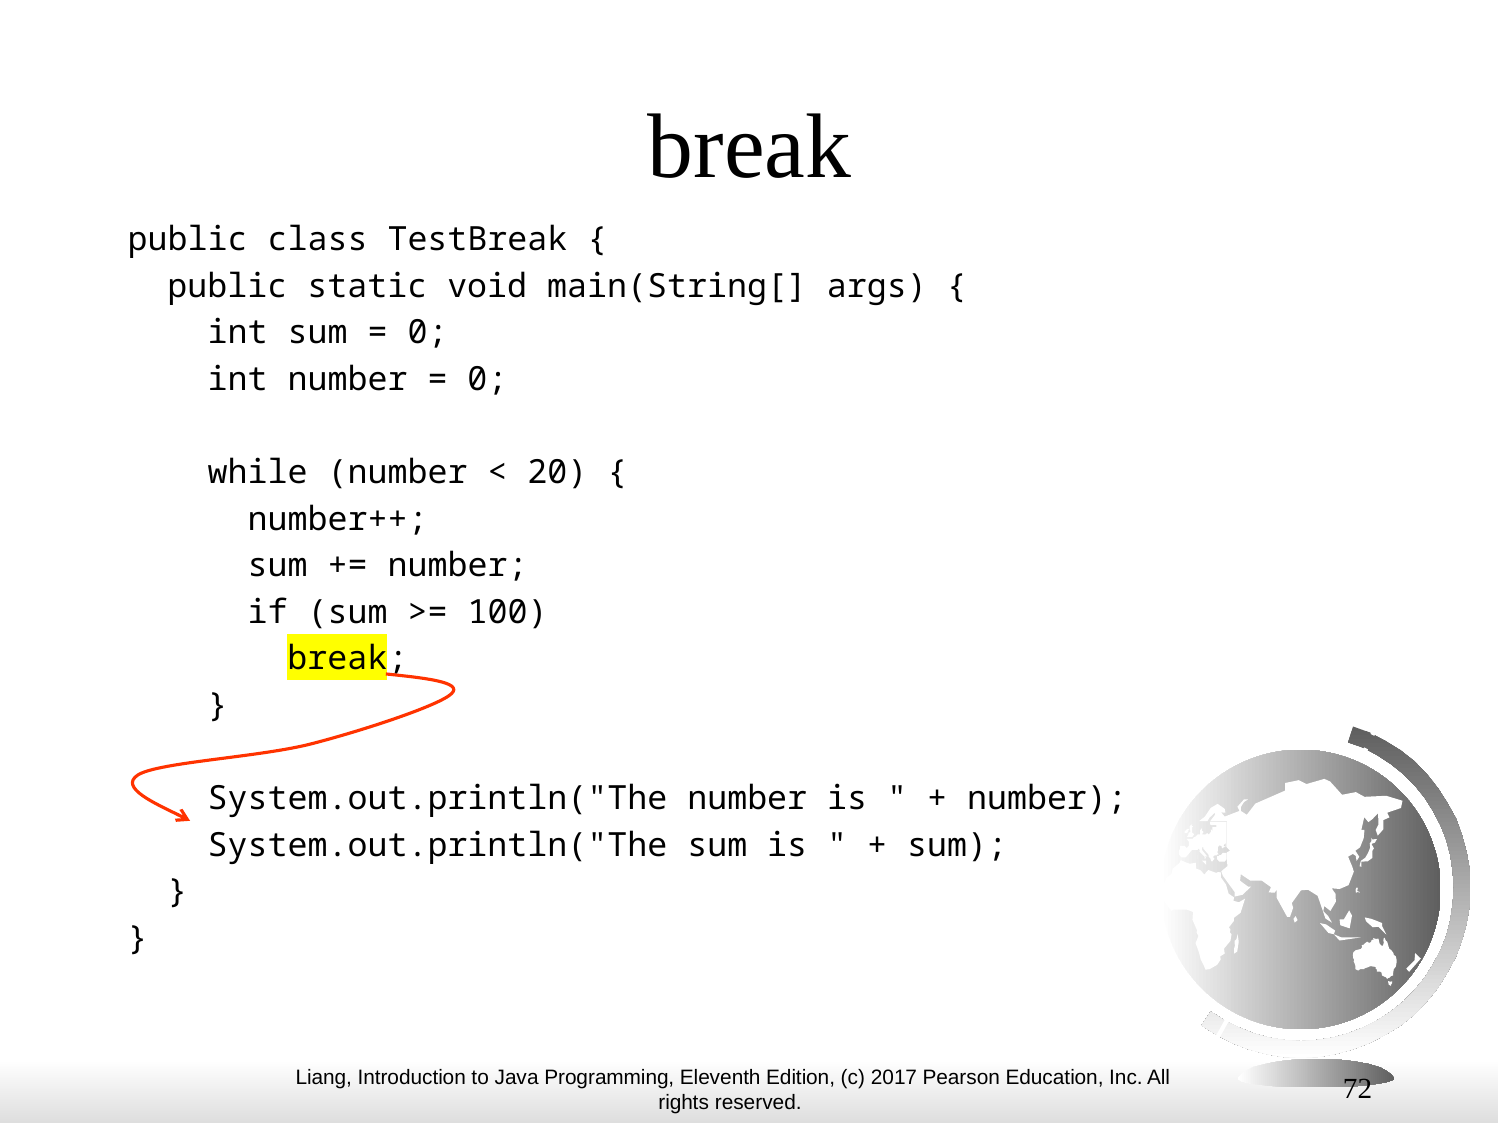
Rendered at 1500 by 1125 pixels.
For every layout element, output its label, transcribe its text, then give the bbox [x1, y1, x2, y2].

slide_number 72 [1074, 1049, 1388, 1125]
list public class TestBreak { public static void main(String[] args) { int sum = 0; int number = 0; while (number < 20) { number++; sum += number; if (sum >= 100) break; } System.out.println("The number is " + number); System.out.println("The sum is " + sum); } } [112, 209, 1388, 947]
text_box [132, 673, 454, 821]
title break [112, 46, 1388, 209]
